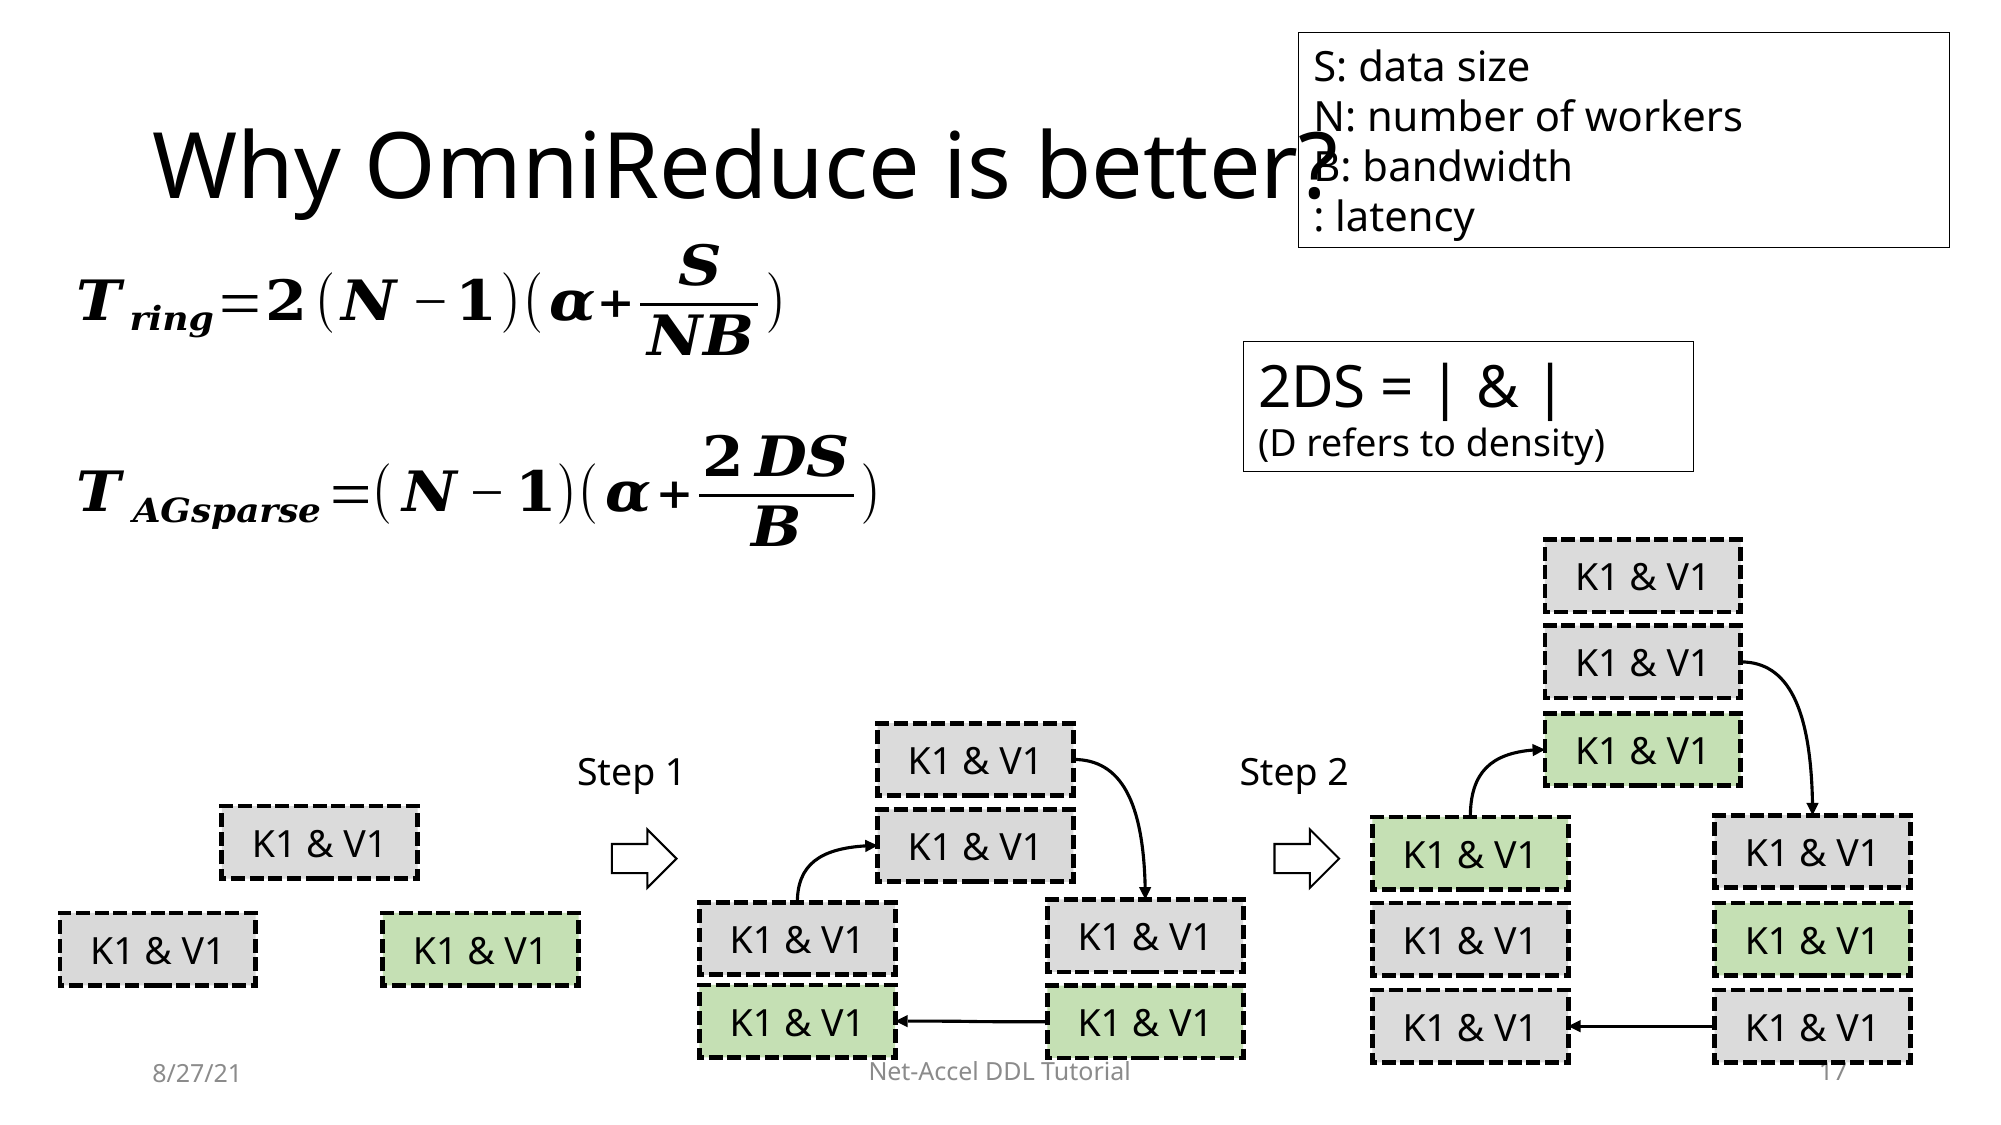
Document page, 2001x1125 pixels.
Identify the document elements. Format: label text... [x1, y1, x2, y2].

text_box Step 1 [562, 740, 727, 801]
footer Net-Accel DDL Tutorial [662, 1042, 1338, 1103]
text_box [1273, 826, 1341, 891]
text_box K1 & V1 [221, 806, 418, 879]
text_box K1 & V1 [1544, 713, 1740, 786]
title Why OmniReduce is better? [137, 59, 1863, 278]
slide_number 69 [1412, 1042, 1863, 1103]
text_box K1 & V1 [382, 912, 579, 986]
text_box K1 & V1 [1714, 902, 1911, 976]
text_box K1 & V1 [1544, 539, 1741, 613]
text_box K1 & V1 [1372, 989, 1569, 1063]
text_box [610, 826, 678, 891]
text_box K1 & V1 [59, 912, 256, 986]
text_box K1 & V1 [1372, 816, 1569, 890]
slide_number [137, 1042, 588, 1103]
text_box K1 & V1 [1544, 625, 1741, 699]
text_box K1 & V1 [699, 984, 896, 1042]
text_box K1 & V1 [1714, 989, 1911, 1063]
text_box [1473, 746, 1542, 821]
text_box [1740, 661, 1813, 816]
text_box Step 2 [1224, 740, 1389, 801]
text_box K1 & V1 [877, 809, 1073, 882]
text_box K1 & V1 [1372, 902, 1569, 976]
text_box K1 & V1 [1047, 899, 1244, 972]
text_box K1 & V1 [1047, 985, 1244, 1042]
text_box K1 & V1 [877, 723, 1074, 796]
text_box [809, 833, 866, 915]
text_box K1 & V1 [1714, 815, 1911, 888]
text_box K1 & V1 [699, 902, 896, 975]
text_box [1073, 759, 1146, 900]
